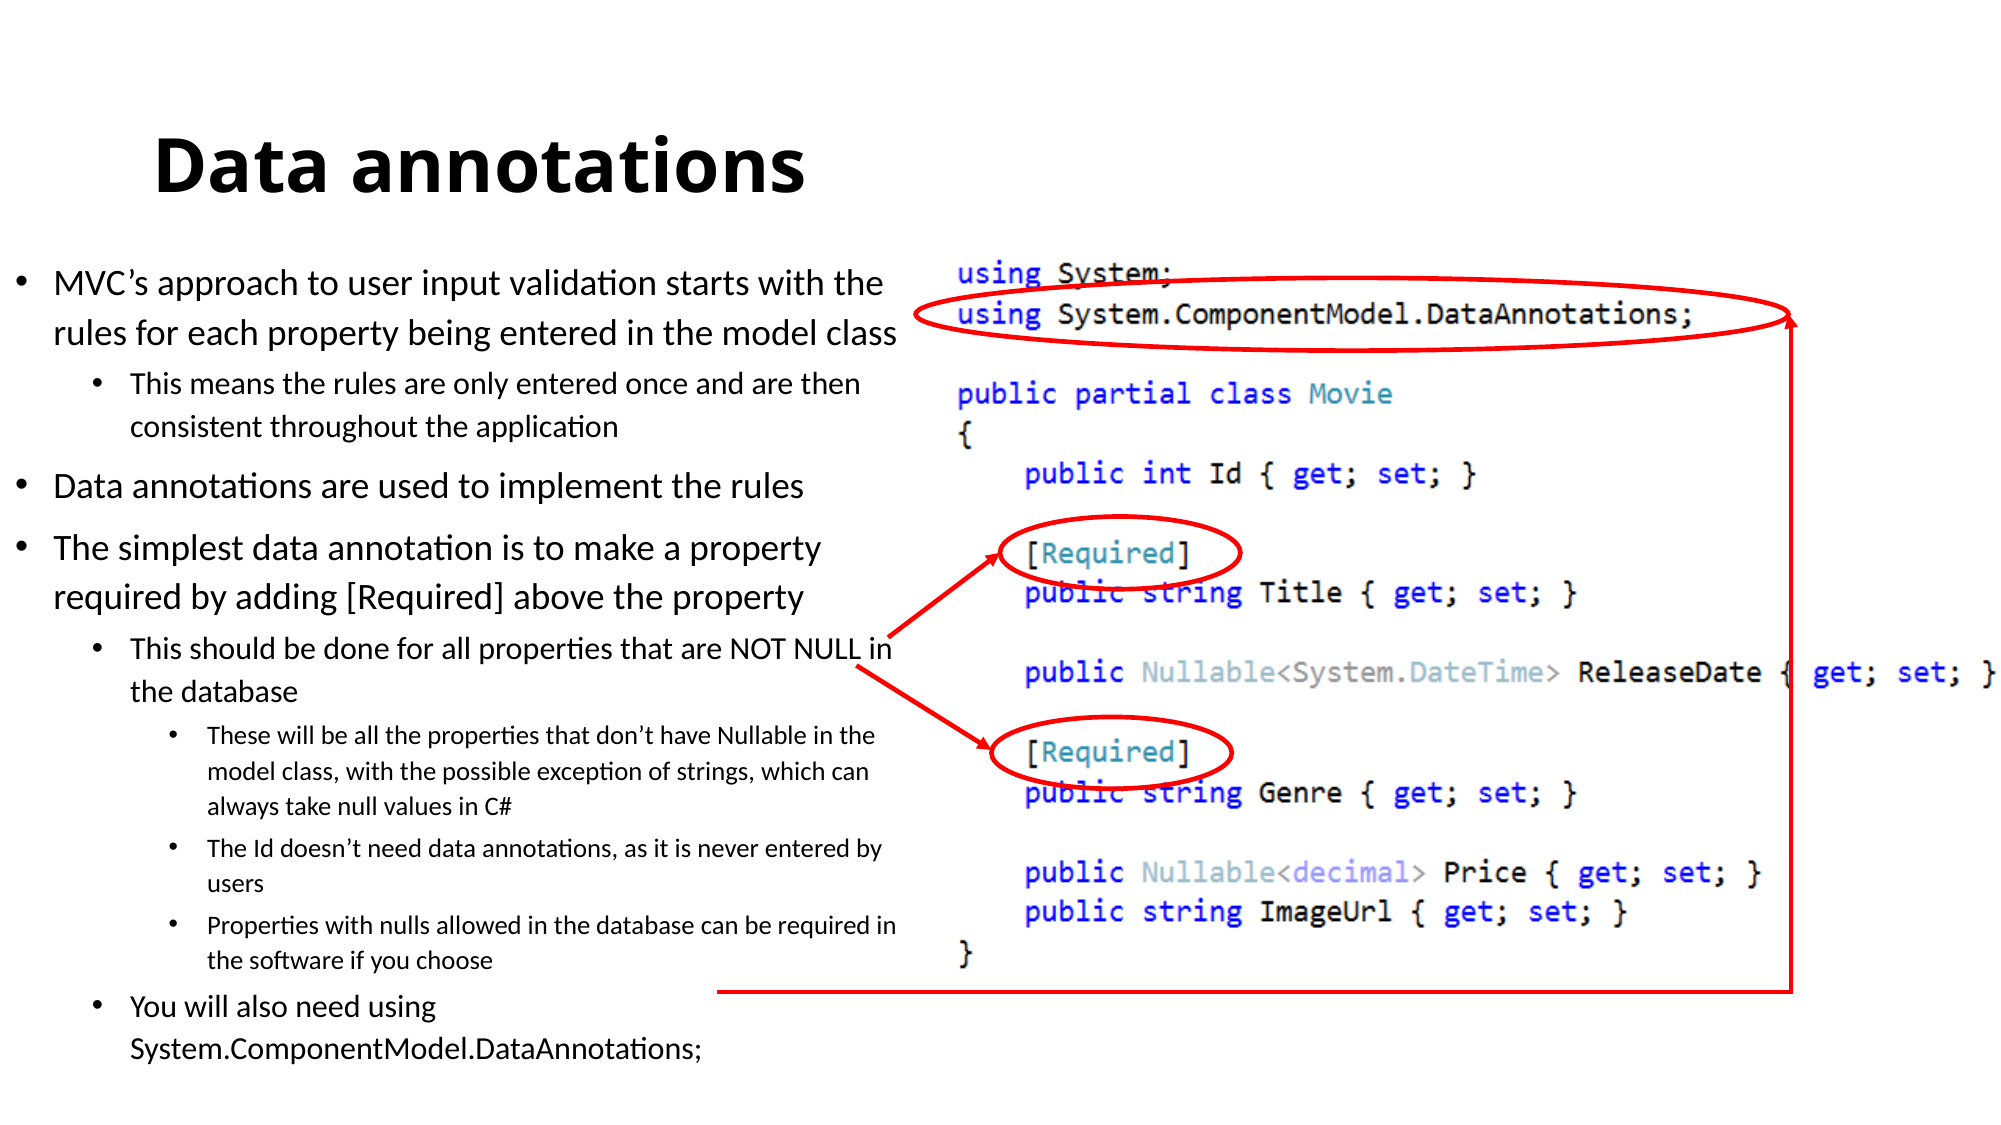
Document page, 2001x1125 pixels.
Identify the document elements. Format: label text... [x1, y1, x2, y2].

list MVC’s approach to user input validation starts with the rules for each property being entered in the model class This means the rules are only entered once and are then consistent throughout the application Data annotations are used to implement the rules The simplest data annotation is to make a property required by adding [Required] above the property This should be done for all properties that are NOT NULL in the database These will be all the properties that don’t have Nullable in the model class, with the possible exception of strings, which can always take null values in C# The Id doesn’t need data annotations, as it is never entered by users Properties with nulls allowed in the database can be required in the software if you choose You will also need using System.ComponentModel.DataAnnotations; [0, 246, 916, 1097]
picture [948, 246, 2000, 992]
title Data annotations [137, 59, 1863, 278]
text_box [914, 299, 948, 314]
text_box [716, 314, 1789, 992]
